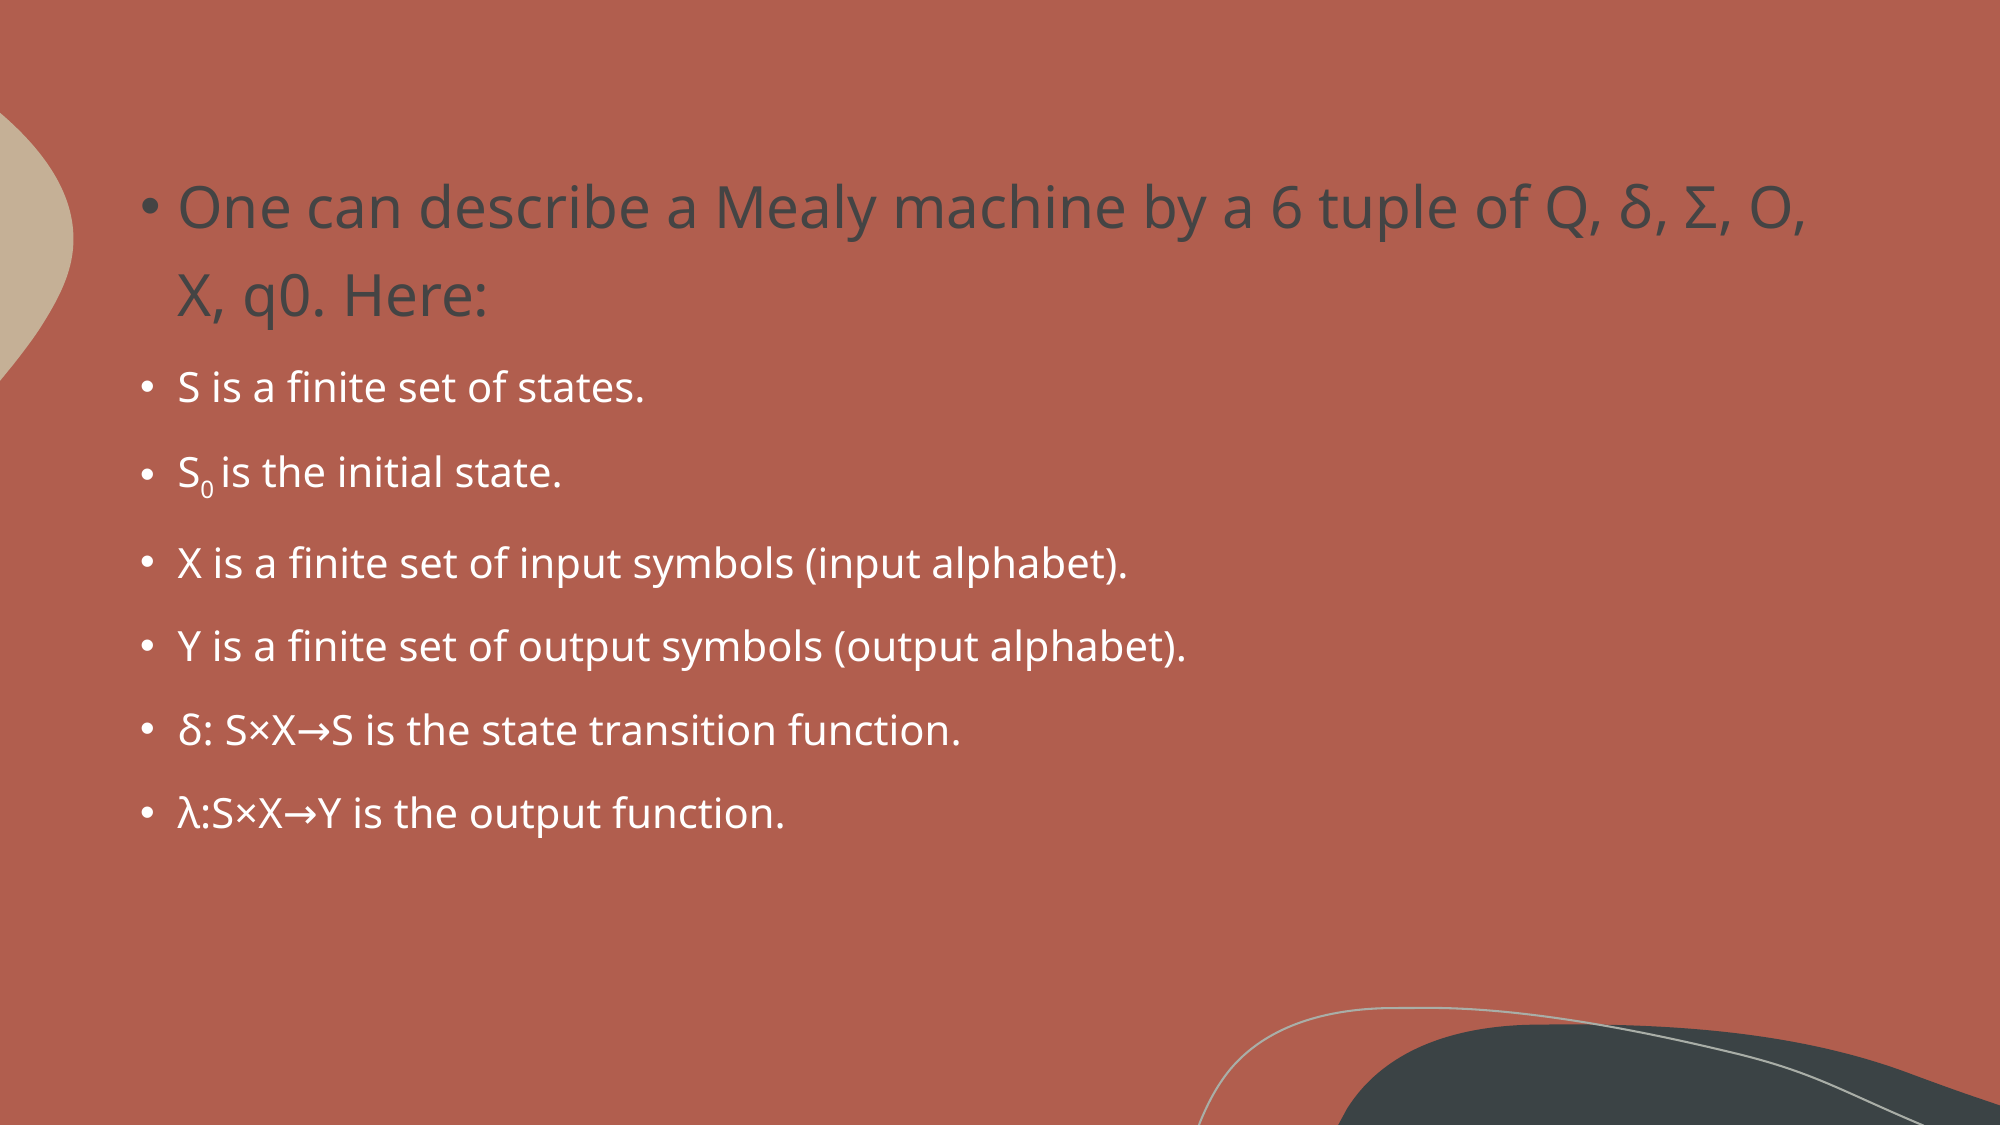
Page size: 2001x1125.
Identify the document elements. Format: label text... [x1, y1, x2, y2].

list One can describe a Mealy machine by a 6 tuple of Q, δ, Ʃ, O, X, q0. Here: S is a finite set of states. S0 is the initial state. X is a finite set of input symbols (input alphabet). Y is a finite set of output symbols (output alphabet). δ: S×X→S is the state transition function. λ:S×X→Y is the output function. [125, 145, 1875, 1002]
